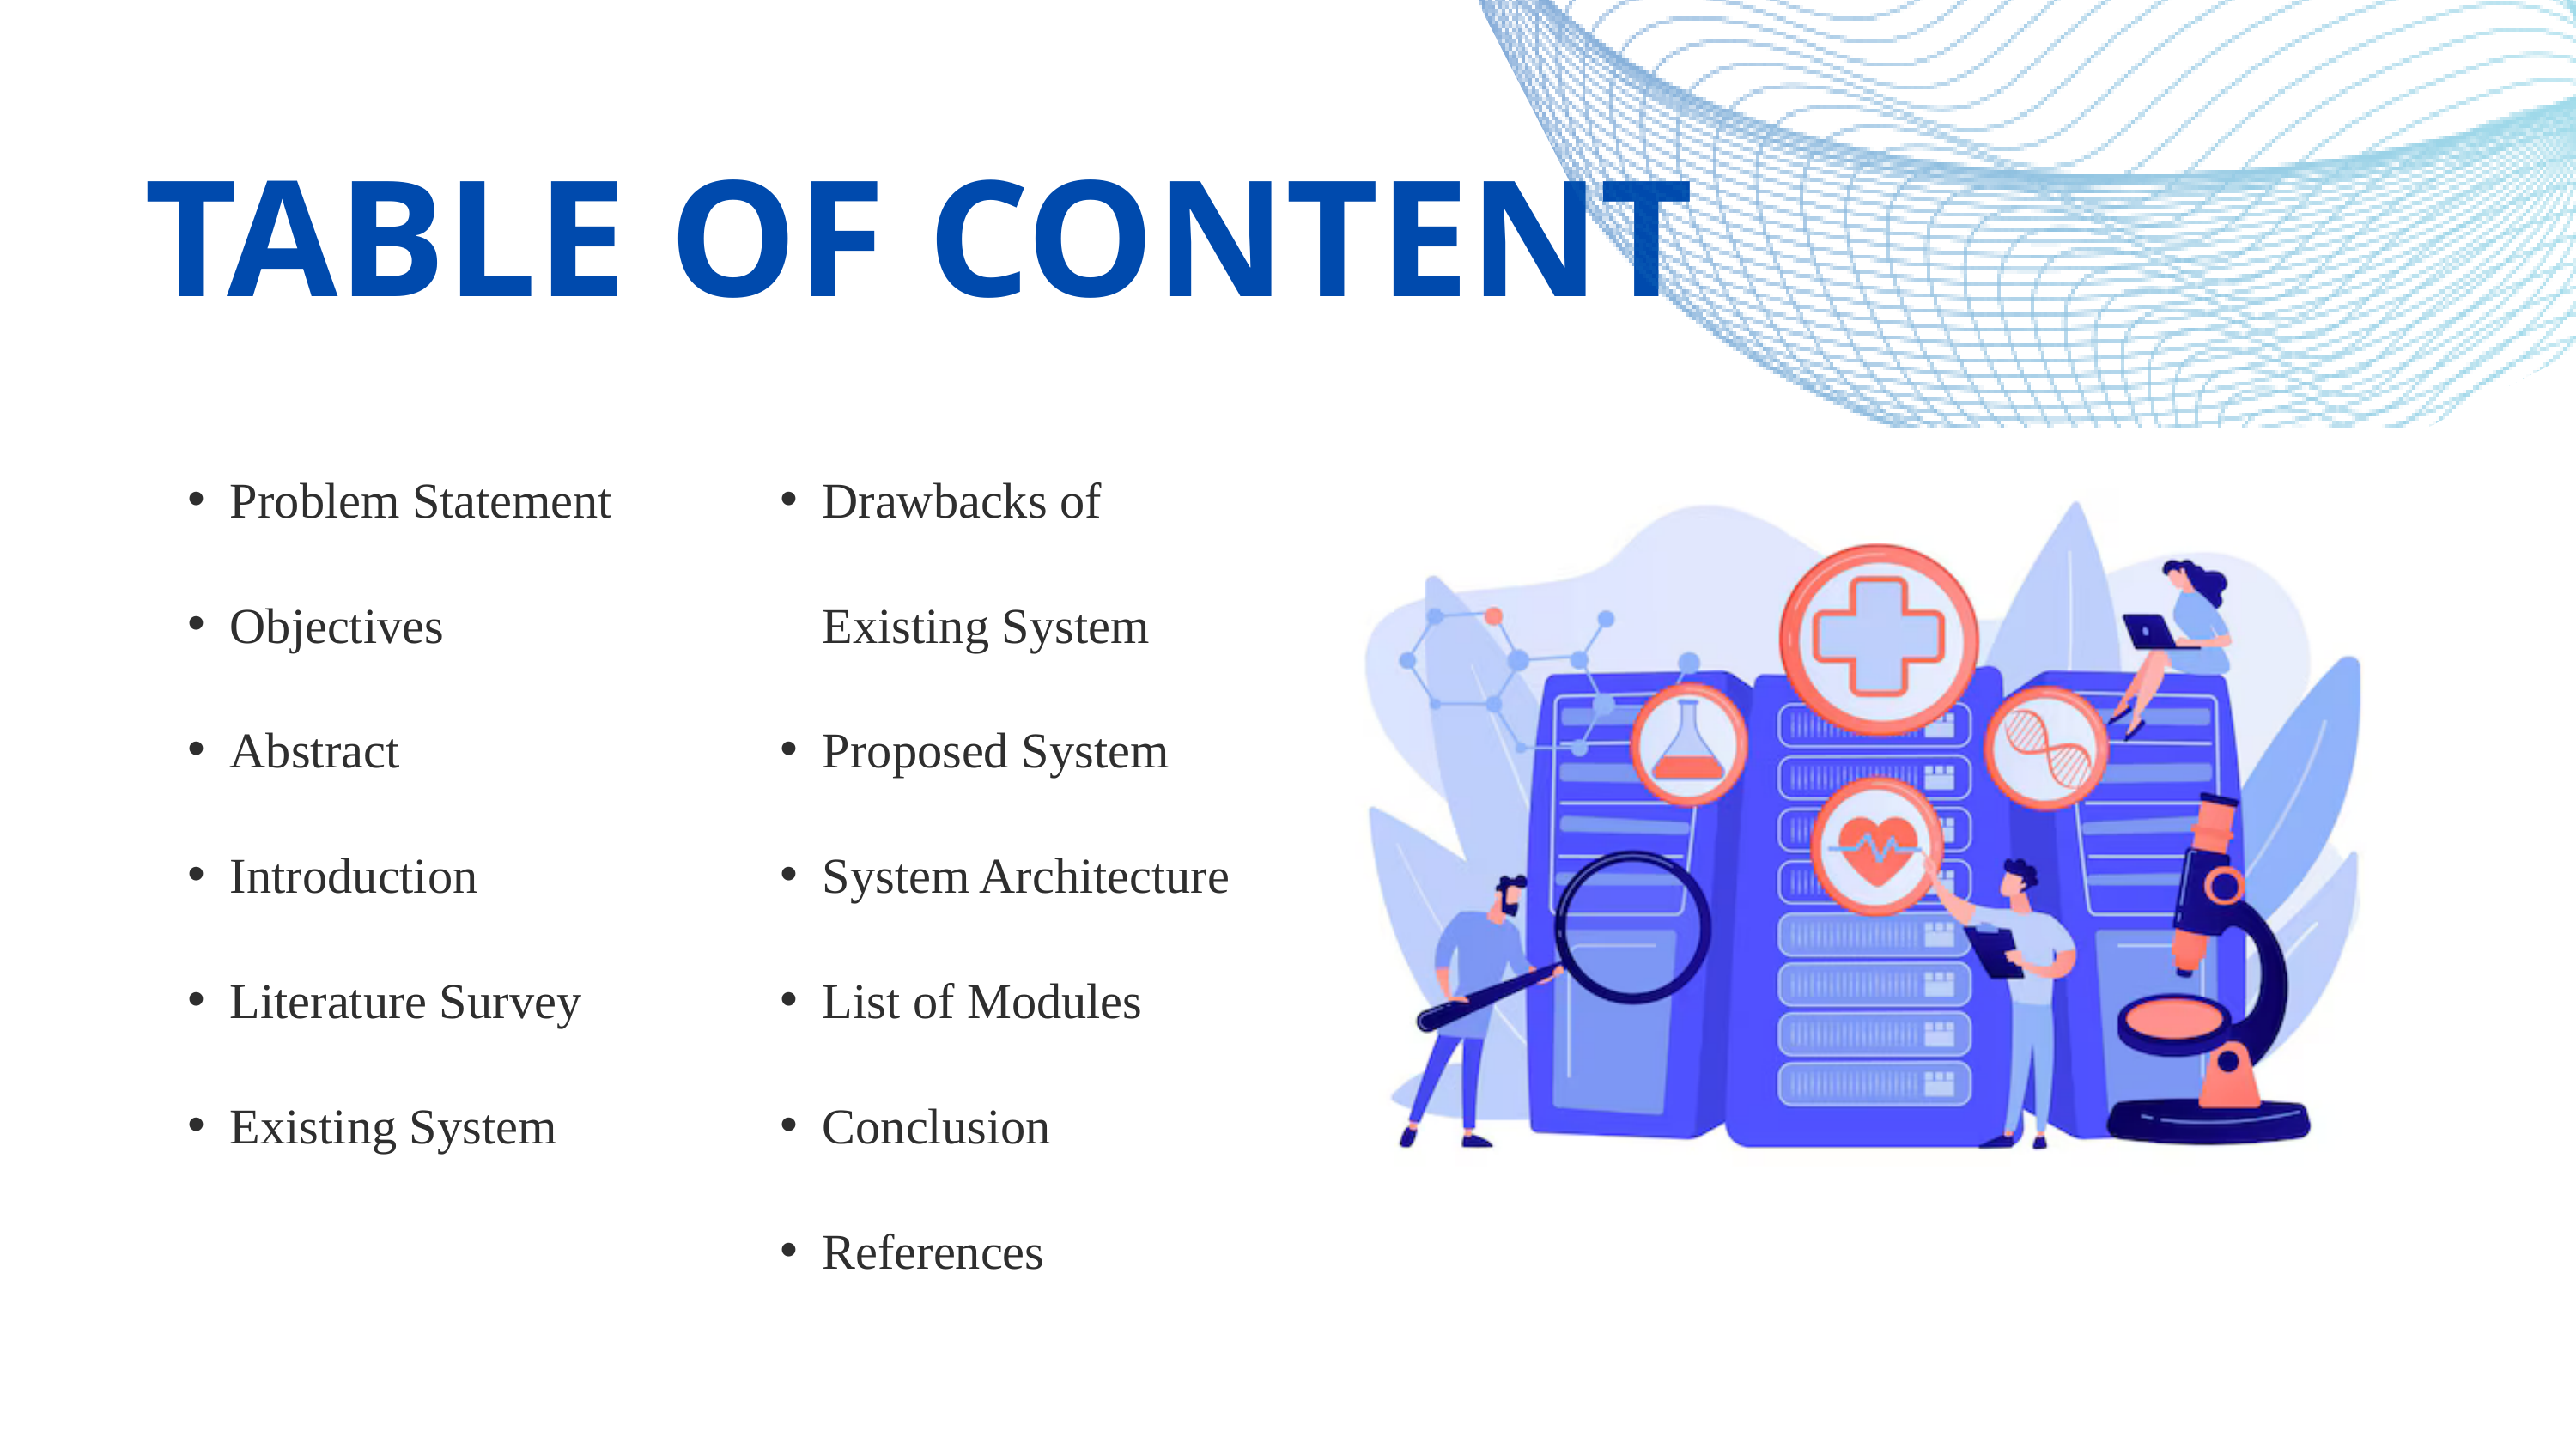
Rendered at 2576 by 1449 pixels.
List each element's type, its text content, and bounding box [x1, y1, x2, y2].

text_box [1275, 428, 2461, 1230]
text_box TABLE OF CONTENT [144, 167, 1644, 329]
text_box Problem Statement Objectives Abstract Introduction Literature Survey Existing System [144, 403, 711, 1279]
text_box [1476, 0, 2576, 428]
text_box Drawbacks of Existing System Proposed System System Architecture List of Modules Conclusion References [737, 403, 1275, 1279]
